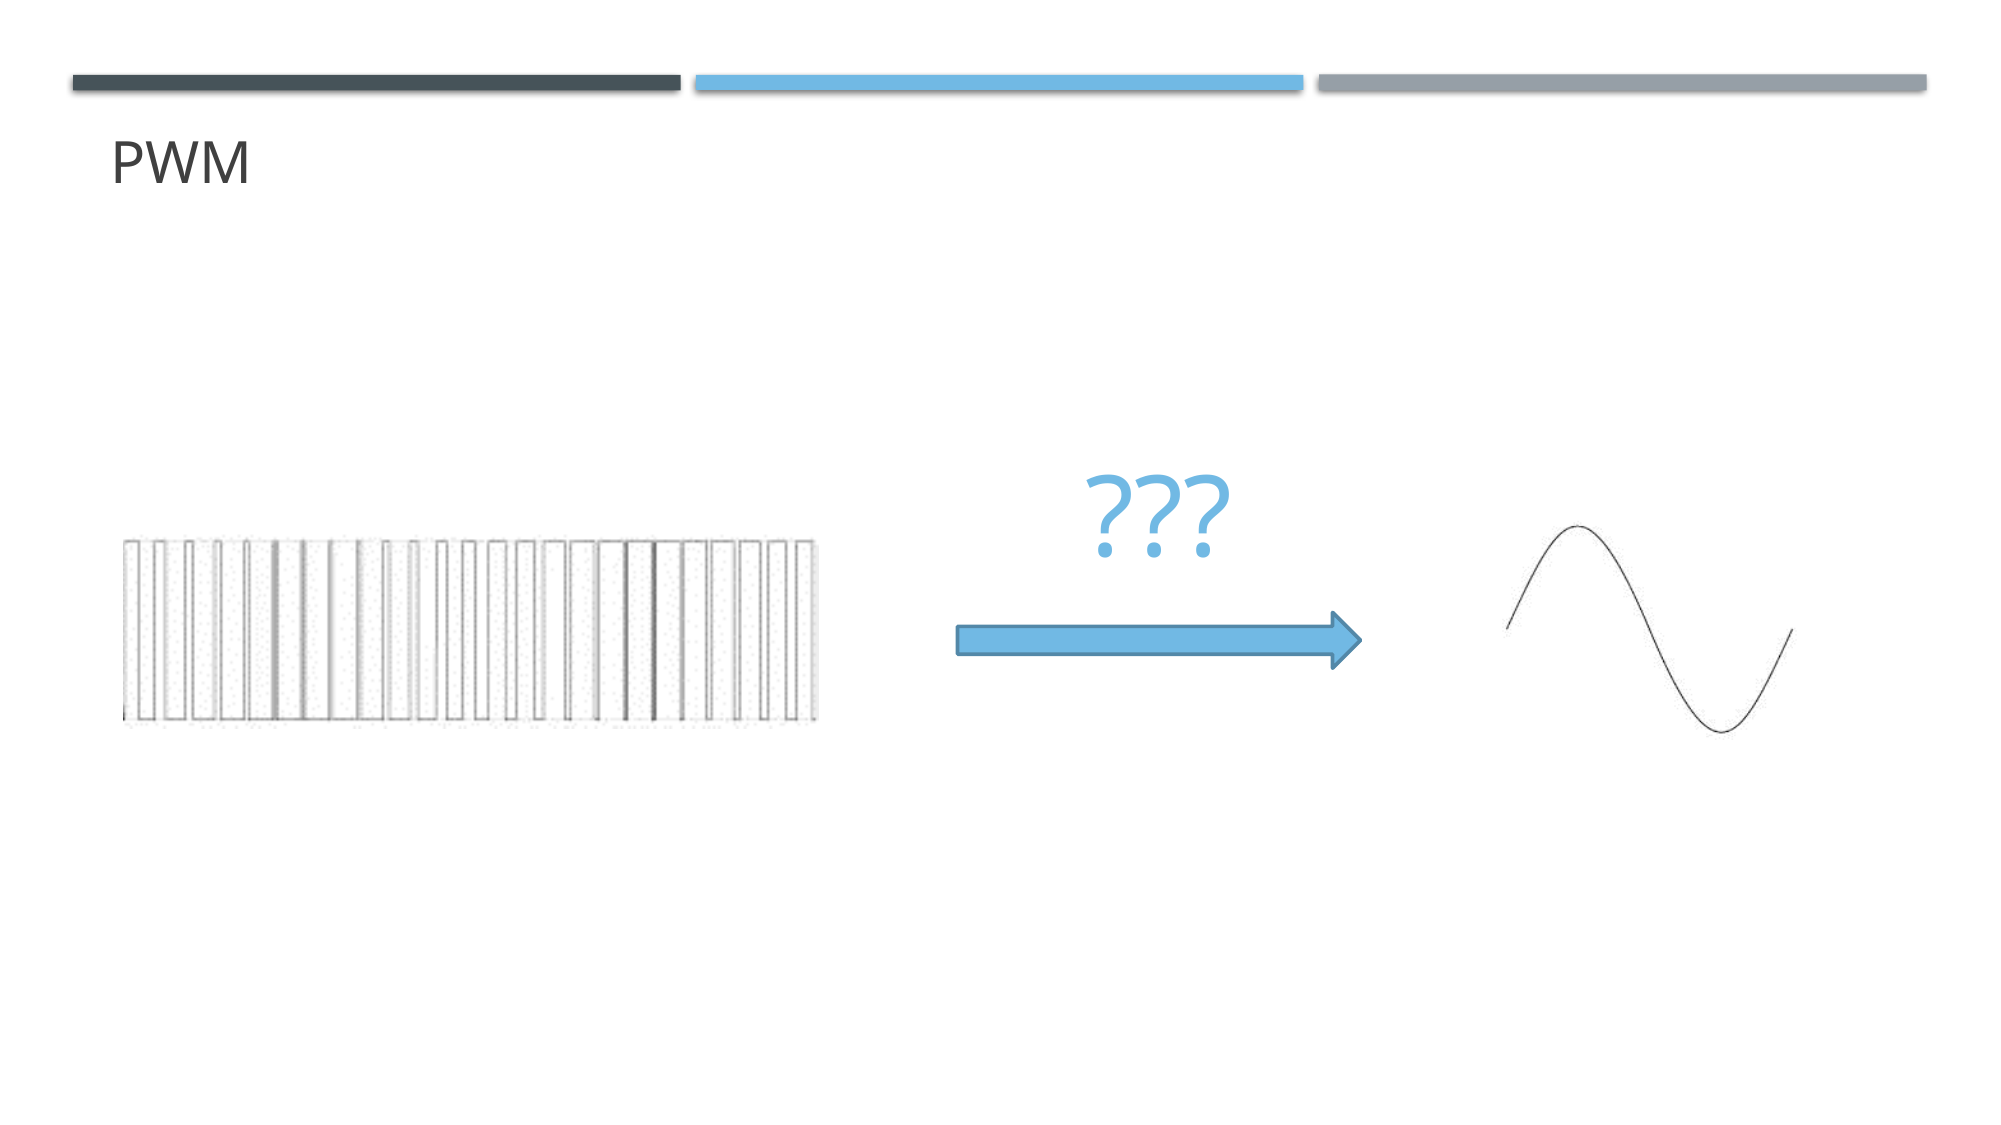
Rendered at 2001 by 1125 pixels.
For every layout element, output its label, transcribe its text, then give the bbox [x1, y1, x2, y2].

text_box ??? [1070, 436, 1248, 587]
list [123, 533, 820, 730]
title pwm [95, 115, 1905, 203]
picture [1490, 515, 1807, 746]
text_box [955, 610, 1362, 670]
